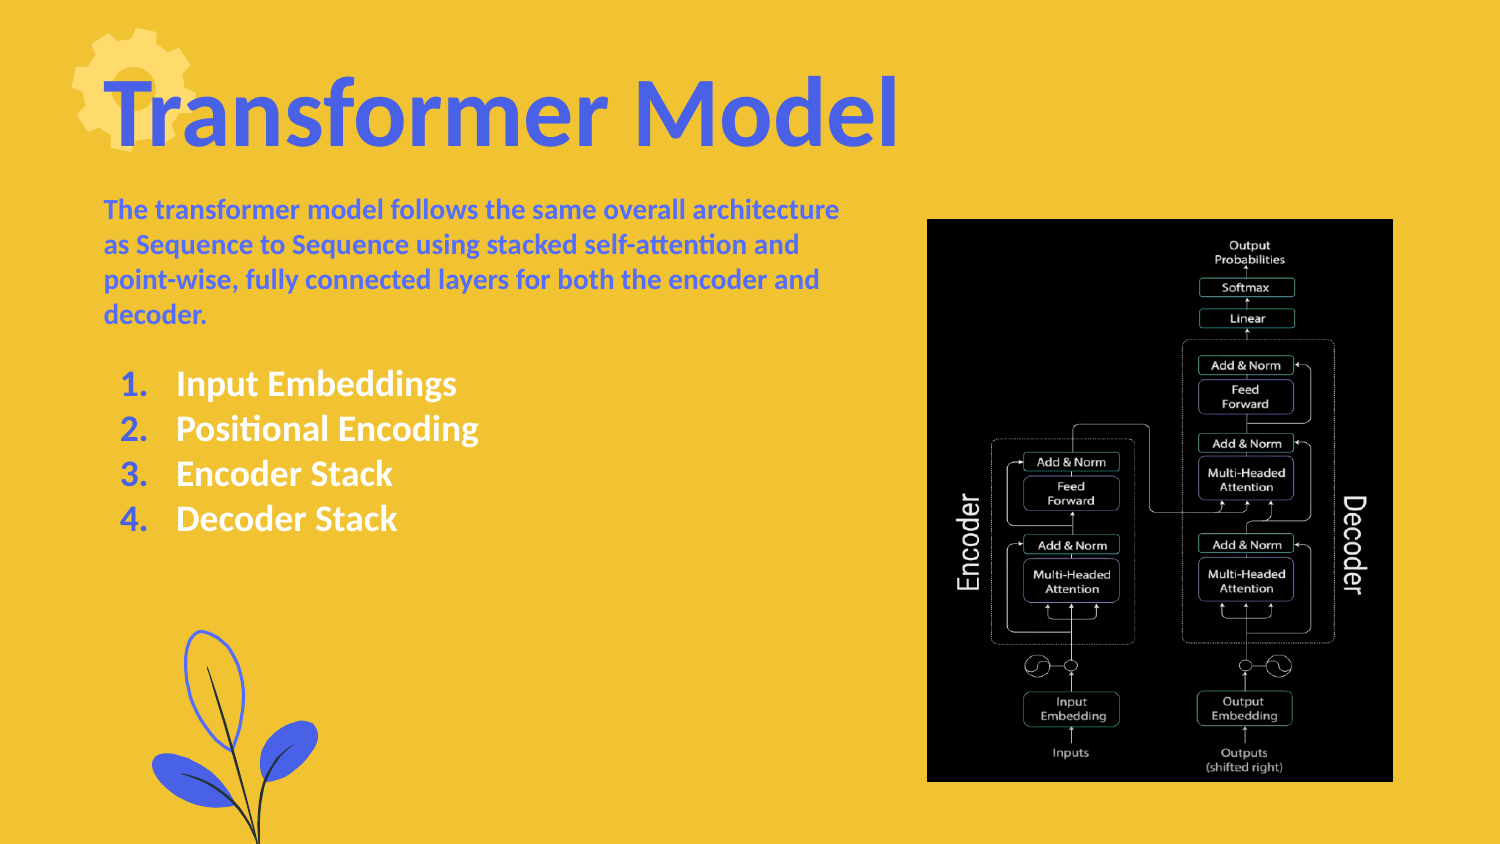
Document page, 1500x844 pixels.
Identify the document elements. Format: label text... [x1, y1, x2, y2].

subtitle The transformer model follows the same overall architecture as Sequence to Sequence using stacked self-attention and point-wise, fully connected layers for both the encoder and decoder. [88, 175, 884, 343]
title Transformer Model [88, 37, 1098, 176]
text_box Input Embeddings Positional Encoding Encoder Stack Decoder Stack [105, 351, 867, 547]
picture [927, 218, 1393, 782]
